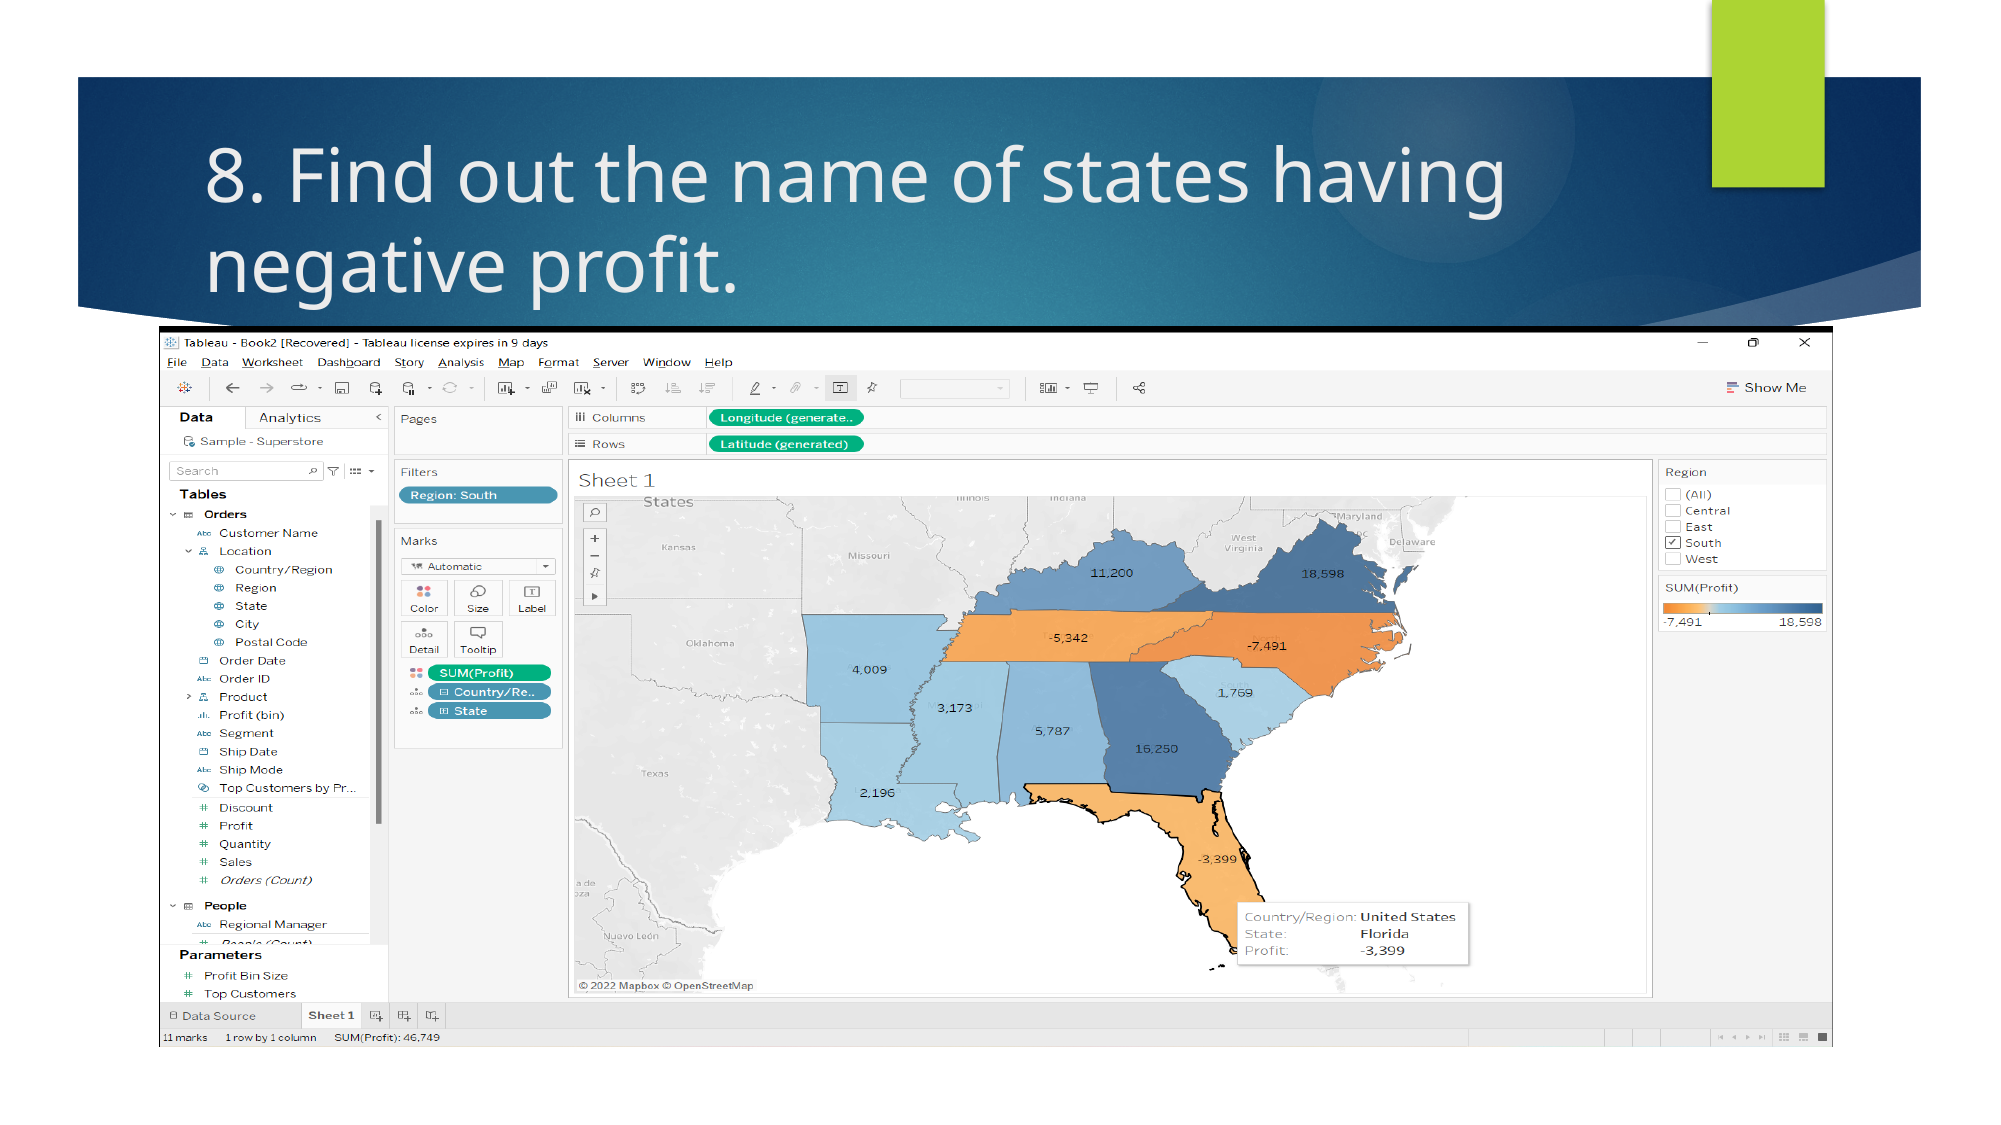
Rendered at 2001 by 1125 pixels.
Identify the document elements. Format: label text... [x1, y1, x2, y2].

title 8. Find out the name of states having negative profit. [189, 159, 1627, 276]
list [159, 325, 1833, 1047]
